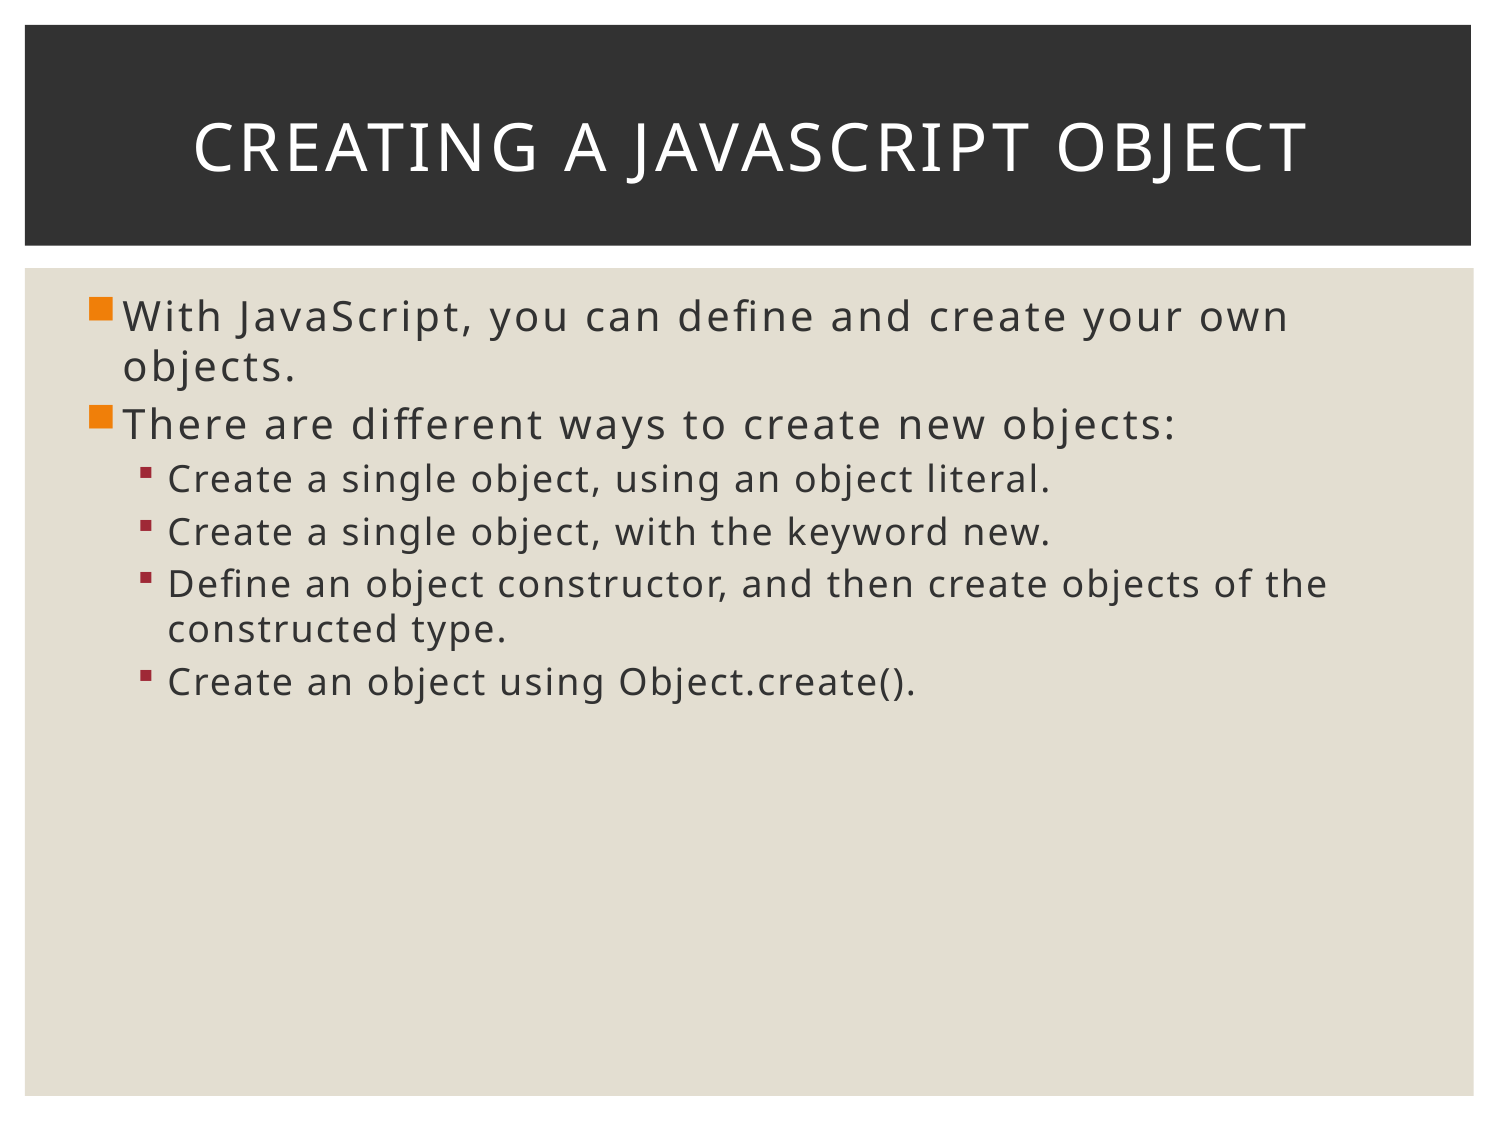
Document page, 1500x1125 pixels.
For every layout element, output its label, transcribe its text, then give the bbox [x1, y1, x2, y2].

list With JavaScript, you can define and create your own objects. There are different ways to create new objects: Create a single object, using an object literal. Create a single object, with the keyword new. Define an object constructor, and then create objects of the constructed type. Create an object using Object.create(). [62, 281, 1442, 725]
title Creating a JavaScript Object [62, 58, 1438, 232]
